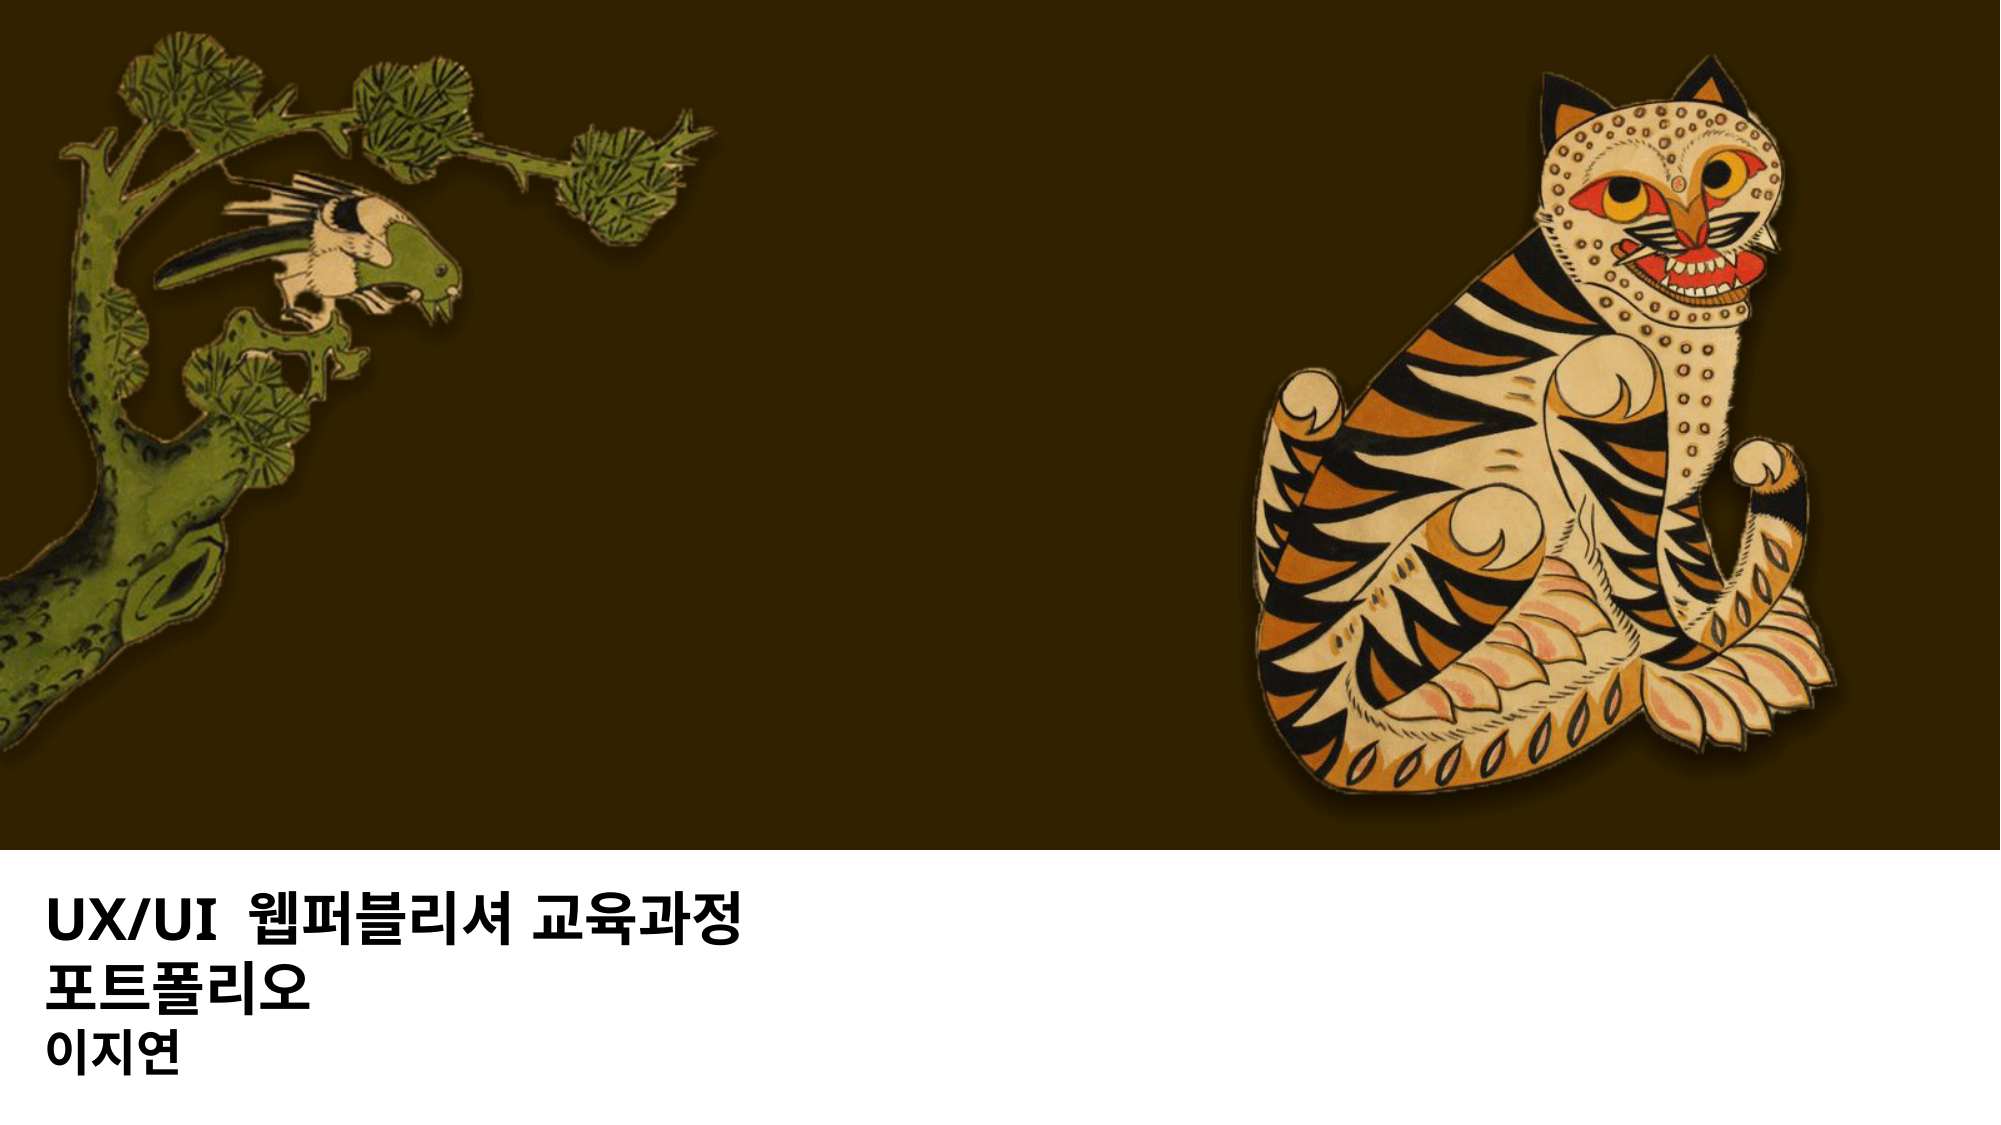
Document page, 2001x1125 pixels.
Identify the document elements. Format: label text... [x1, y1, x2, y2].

picture [0, 0, 2000, 850]
text_box UX/UI 웹퍼블리셔 교육과정 포트폴리오 이지연 [30, 874, 873, 1090]
